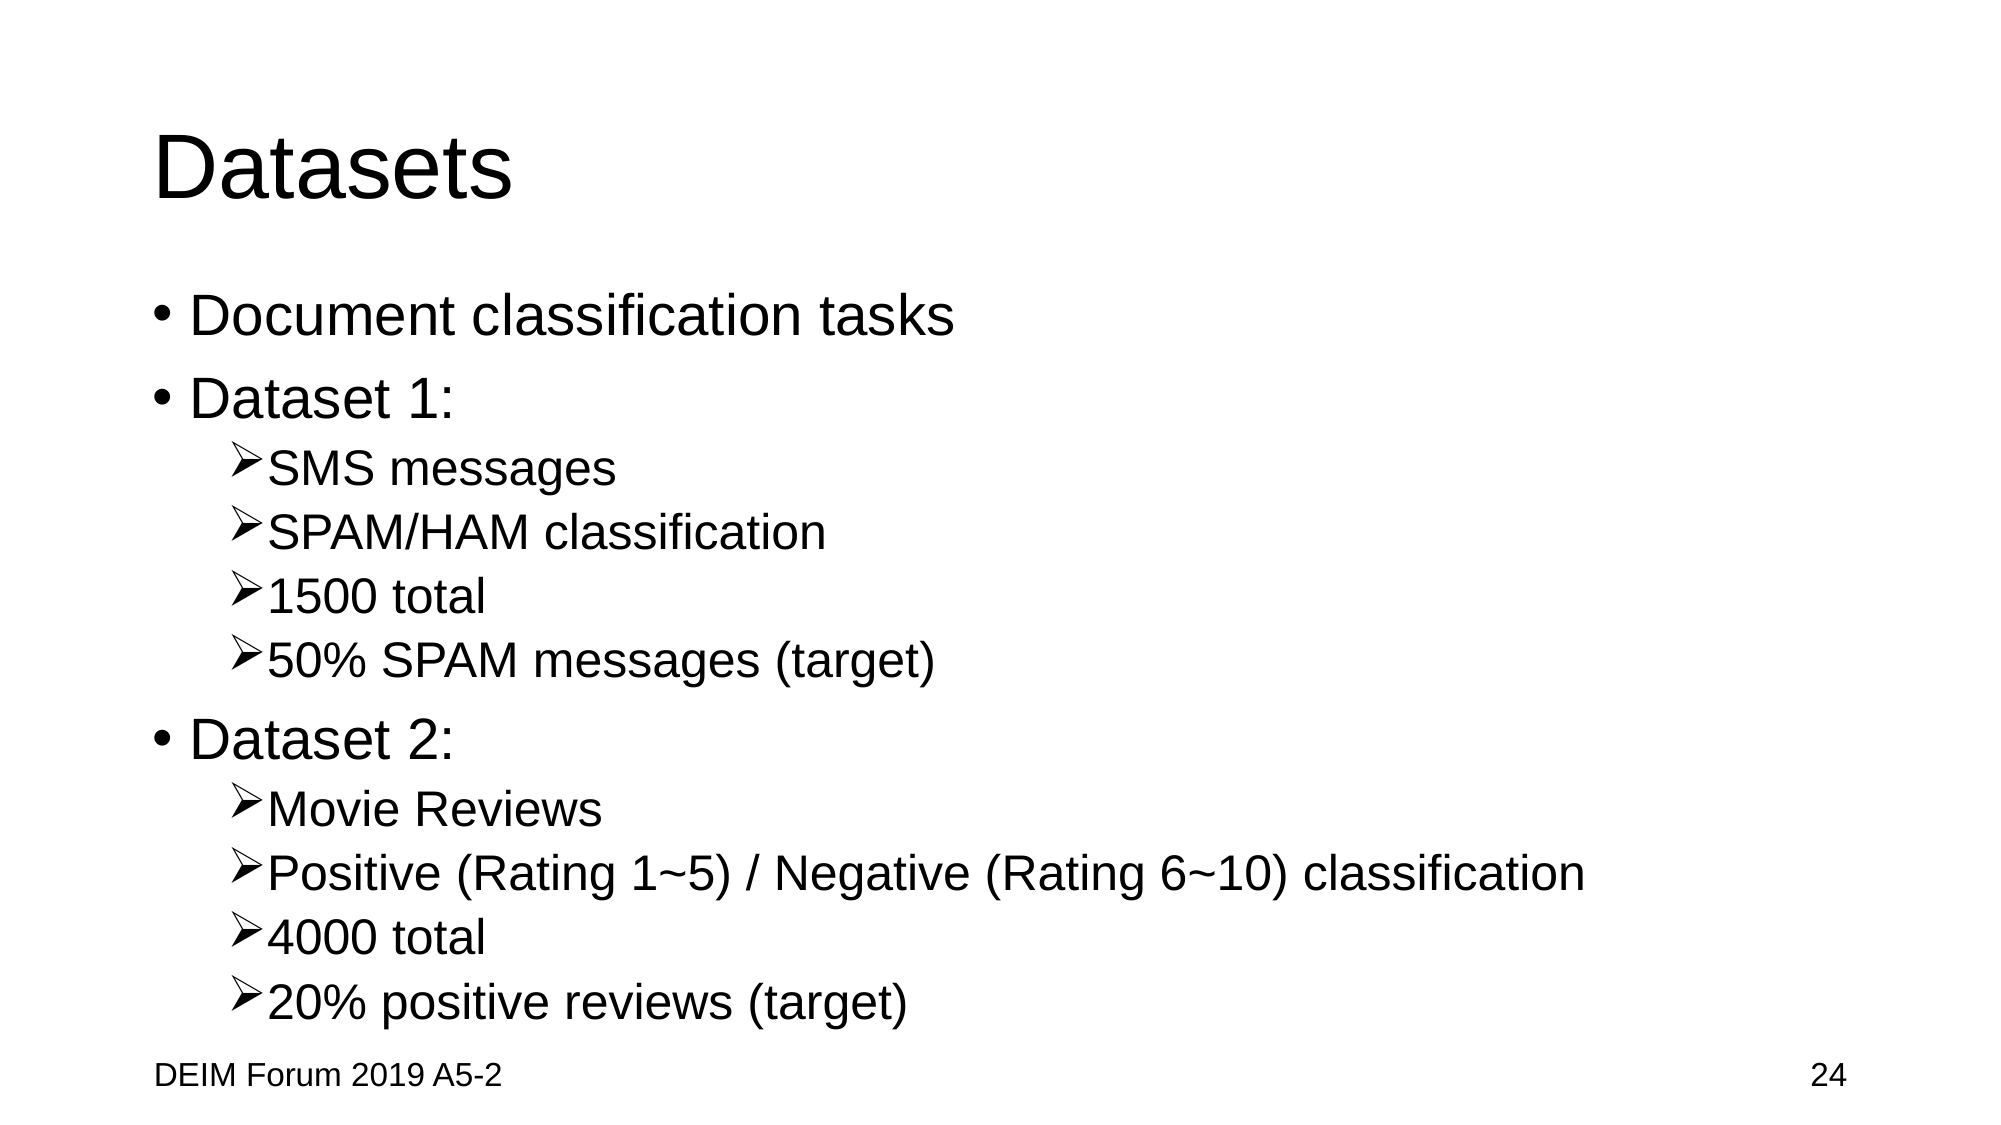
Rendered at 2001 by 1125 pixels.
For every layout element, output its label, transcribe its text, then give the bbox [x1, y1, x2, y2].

slide_number 24 [1412, 1042, 1863, 1103]
list Document classification tasks Dataset 1: SMS messages SPAM/HAM classification 1500 total 50% SPAM messages (target) Dataset 2: Movie Reviews Positive (Rating 1~5) / Negative (Rating 6~10) classification 4000 total 20% positive reviews (target) [137, 277, 1863, 1085]
footer DEIM Forum 2019 A5-2 [137, 1042, 520, 1103]
title Datasets [137, 59, 1863, 277]
